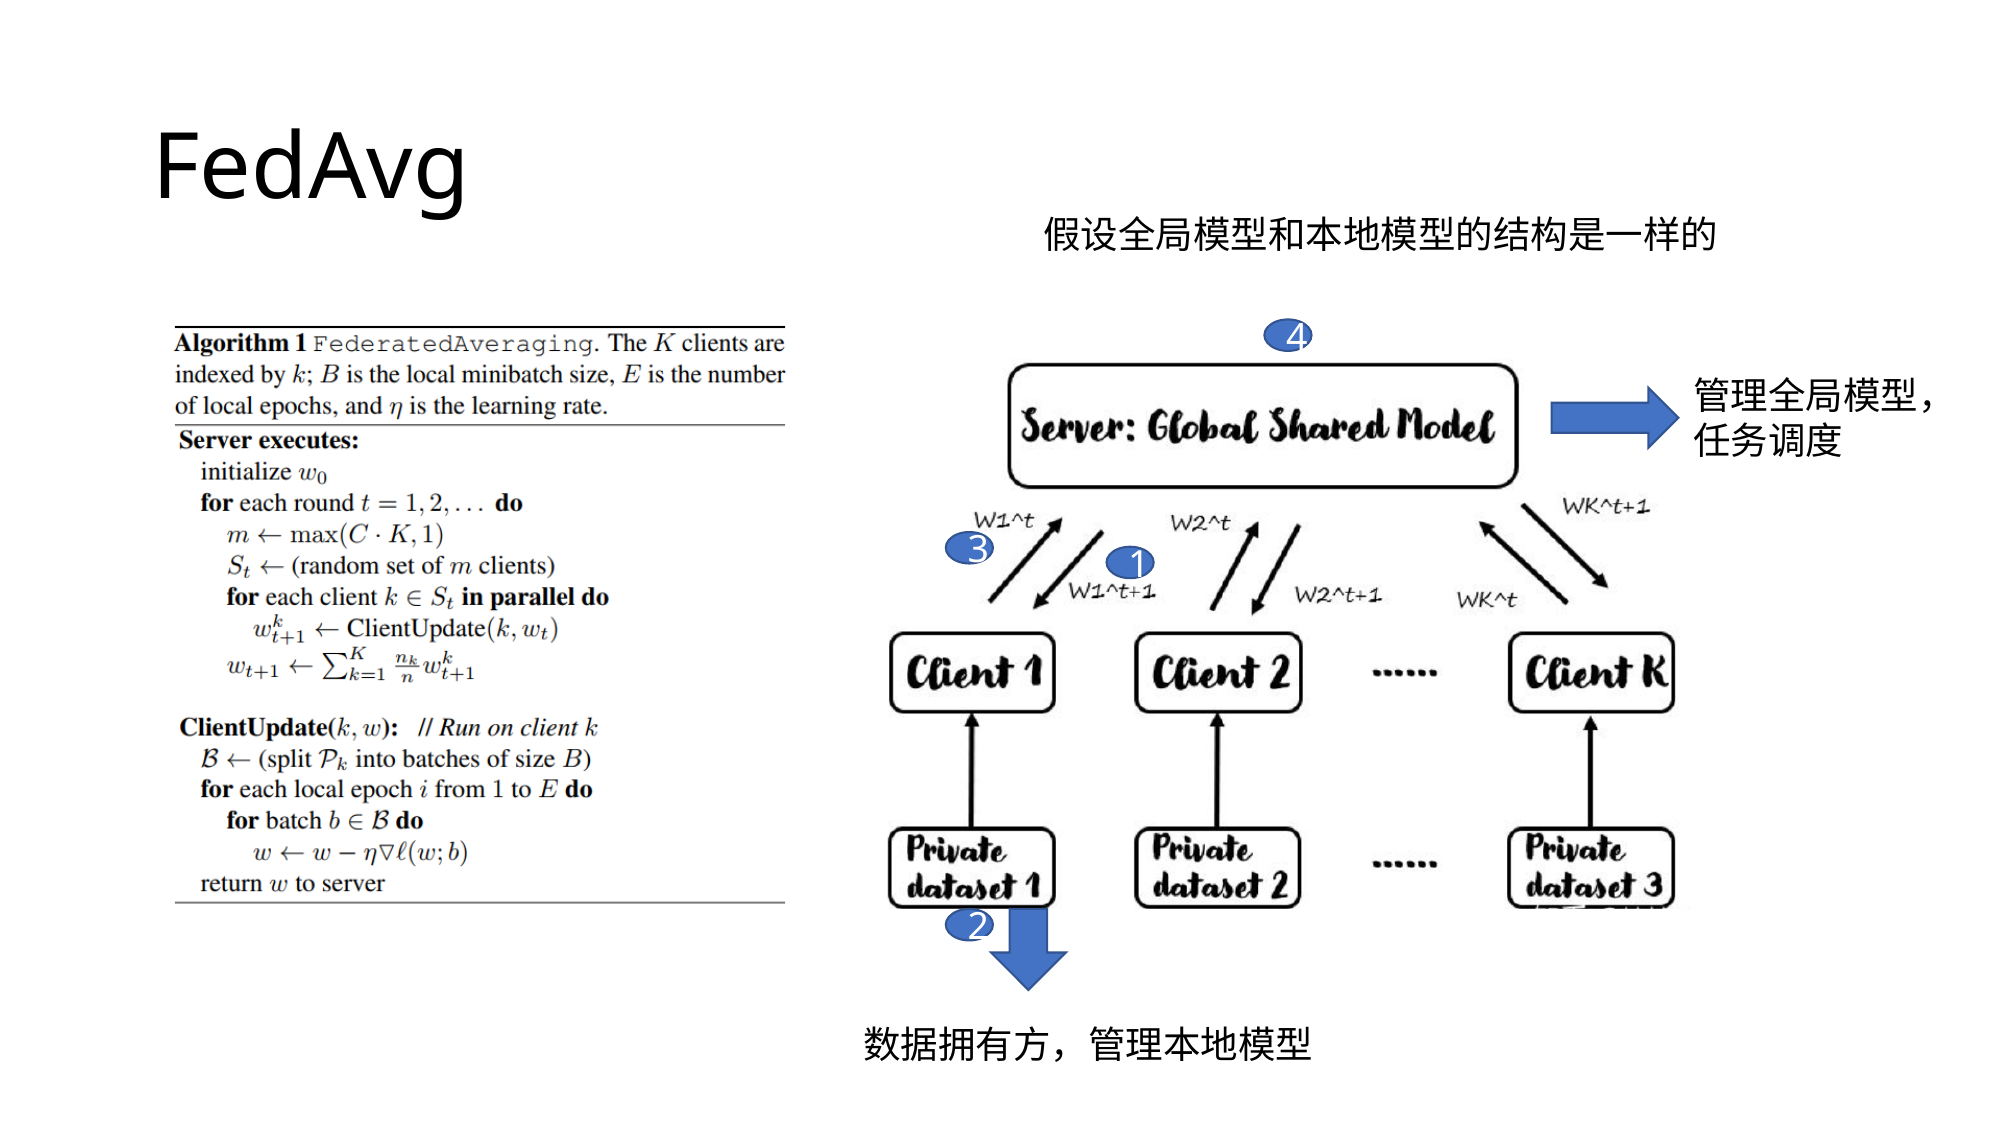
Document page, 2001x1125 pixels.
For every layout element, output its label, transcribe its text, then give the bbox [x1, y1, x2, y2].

text_box 2 [944, 909, 995, 942]
picture [812, 342, 1716, 909]
title FedAvg [137, 59, 1863, 278]
text_box 管理全局模型，任务调度 [1716, 364, 1965, 470]
text_box 假设全局模型和本地模型的结构是一样的 [1028, 204, 2000, 264]
text_box 数据拥有方，管理本地模型 [848, 1013, 1365, 1074]
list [152, 303, 807, 933]
text_box [988, 909, 1069, 992]
text_box 4 [1263, 318, 1313, 342]
